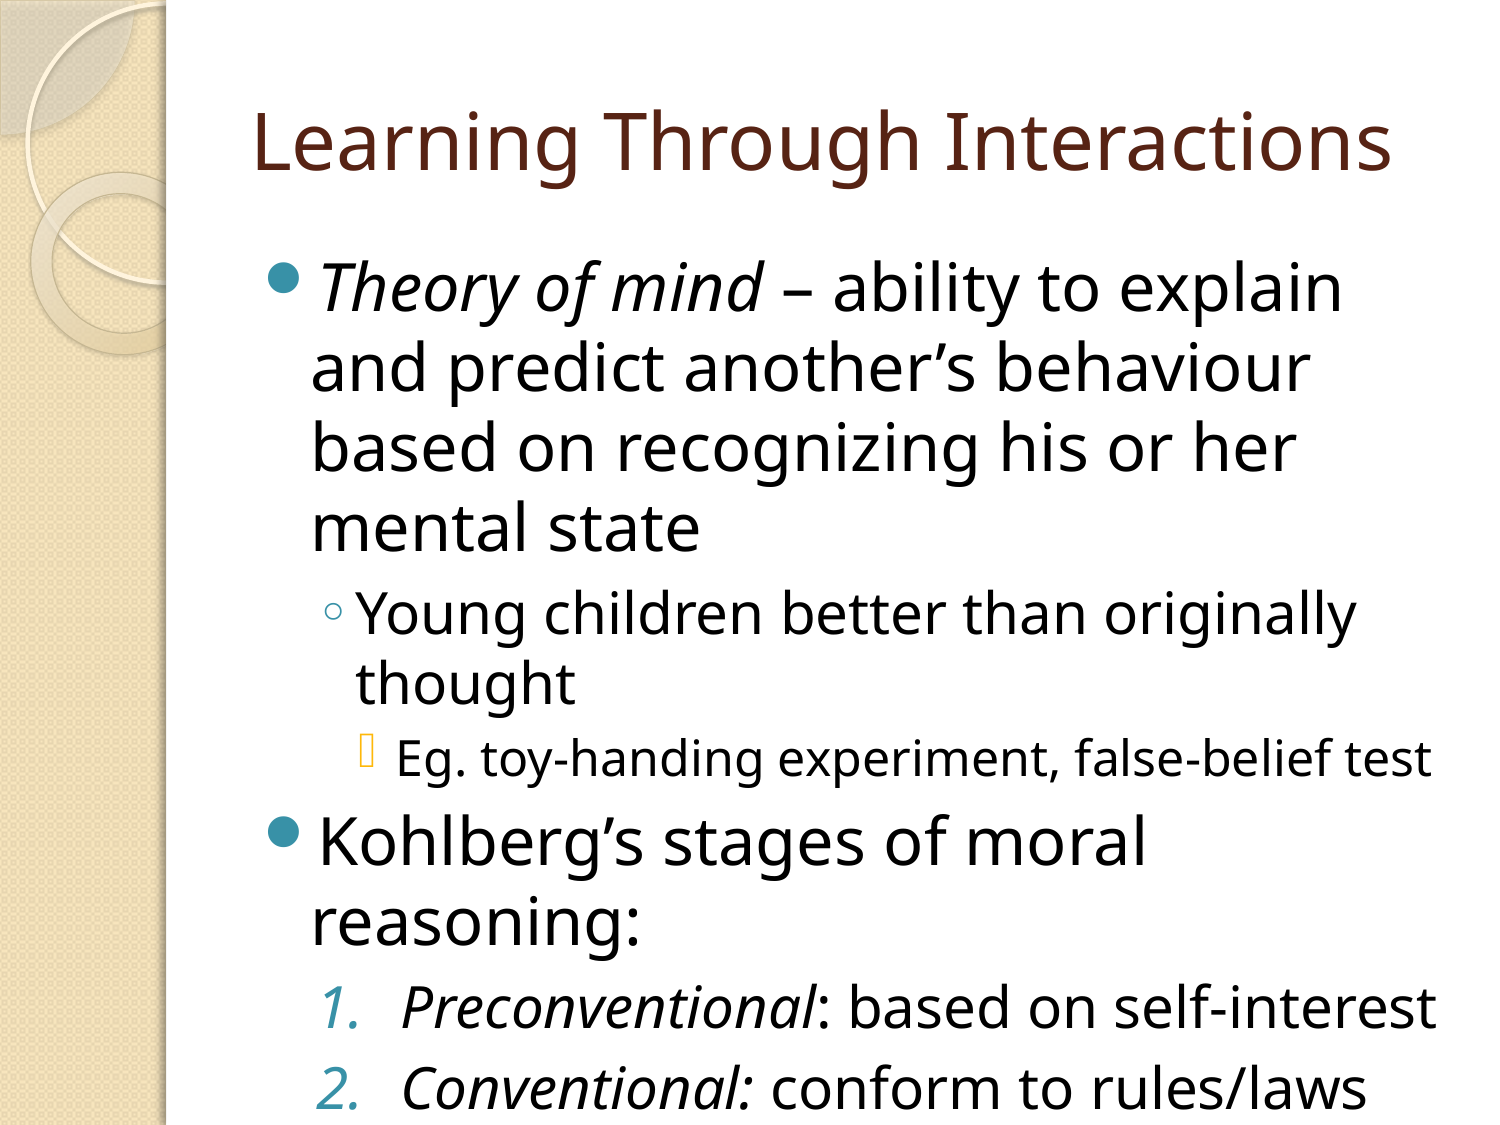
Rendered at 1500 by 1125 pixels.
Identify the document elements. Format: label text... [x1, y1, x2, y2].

list Theory of mind – ability to explain and predict another’s behaviour based on recognizing his or her mental state Young children better than originally thought Eg. toy-handing experiment, false-belief test Kohlberg’s stages of moral reasoning: Preconventional: based on self-interest Conventional: conform to rules/laws Postcoventional: based on abstract principles [235, 237, 1466, 1025]
title Learning Through Interactions [235, 45, 1466, 233]
